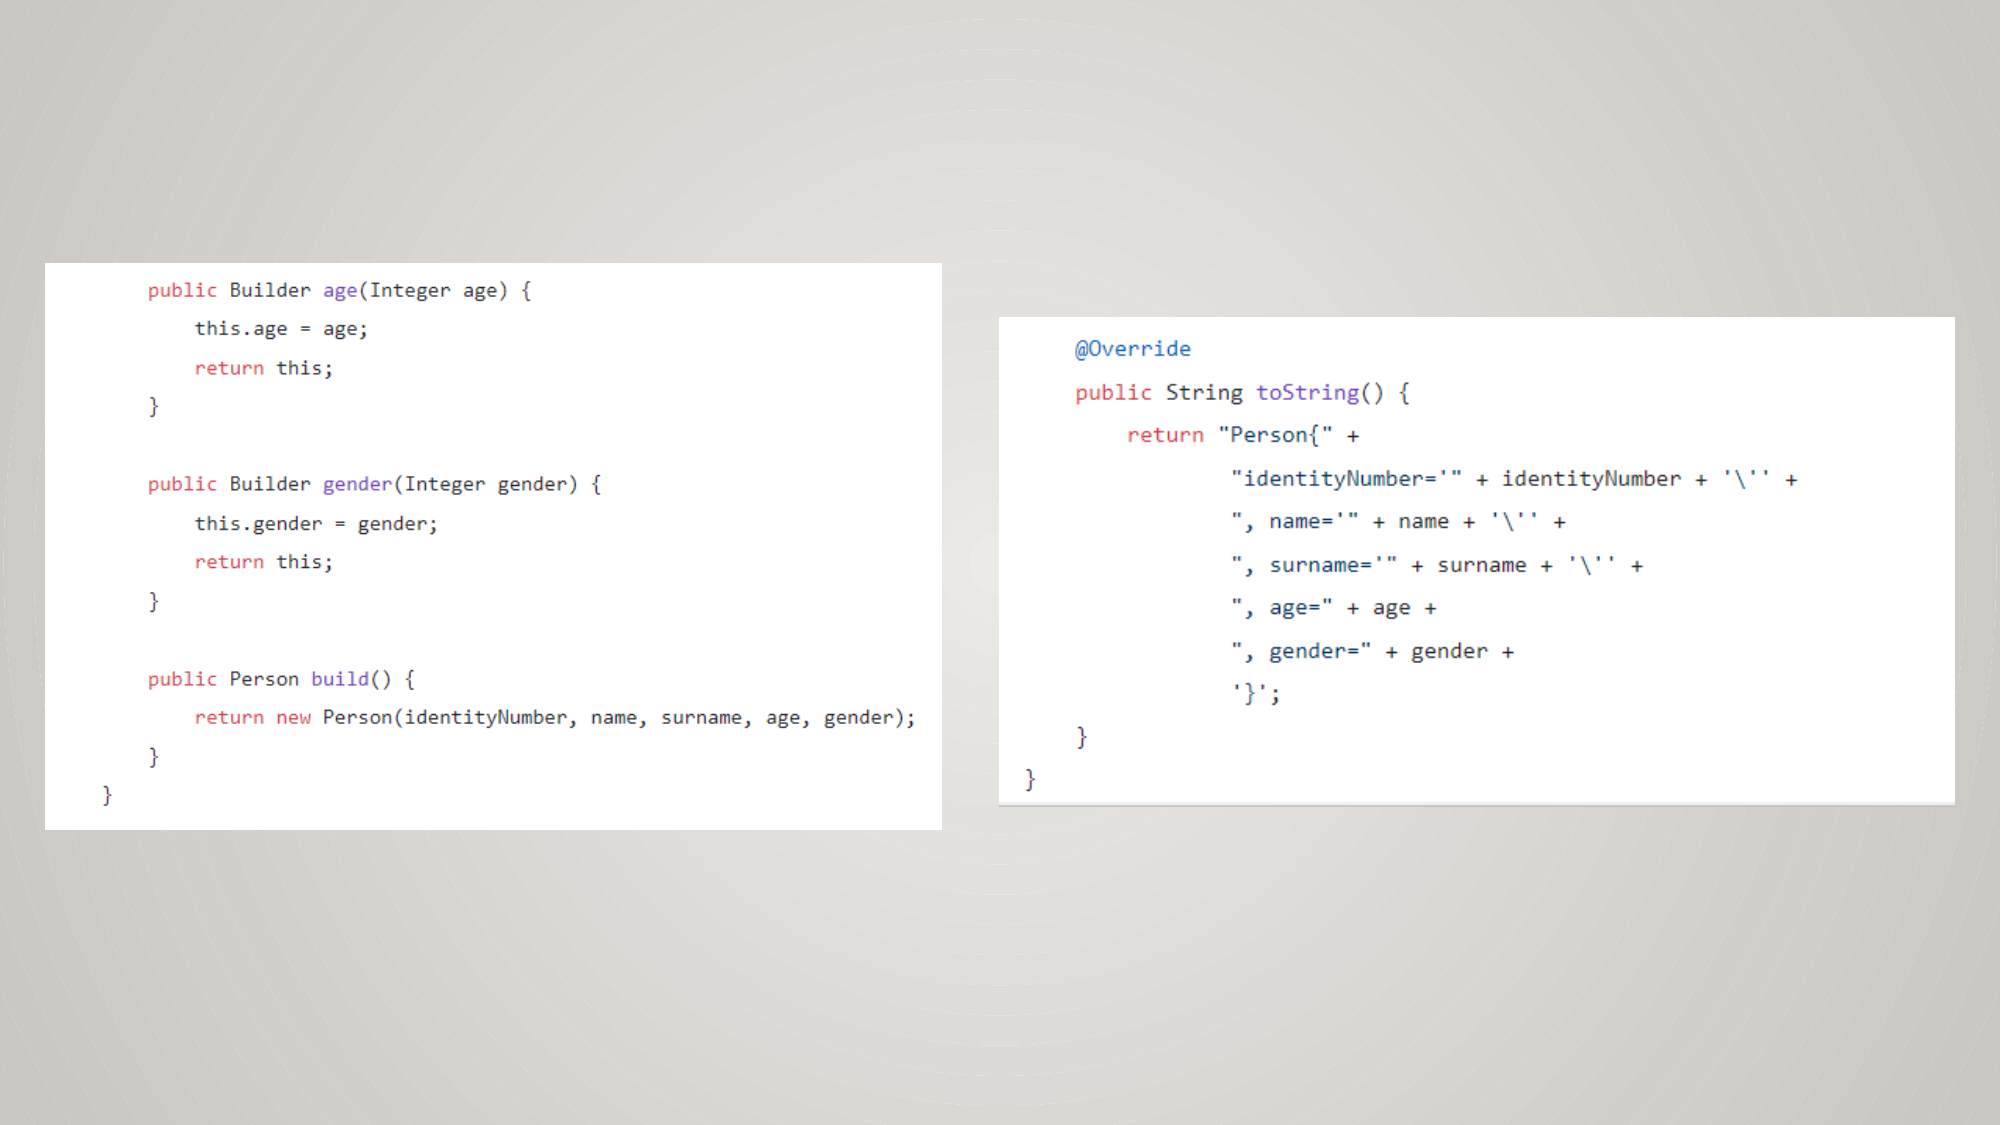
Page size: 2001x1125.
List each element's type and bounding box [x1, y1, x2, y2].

picture [999, 317, 1955, 808]
list [44, 263, 942, 831]
